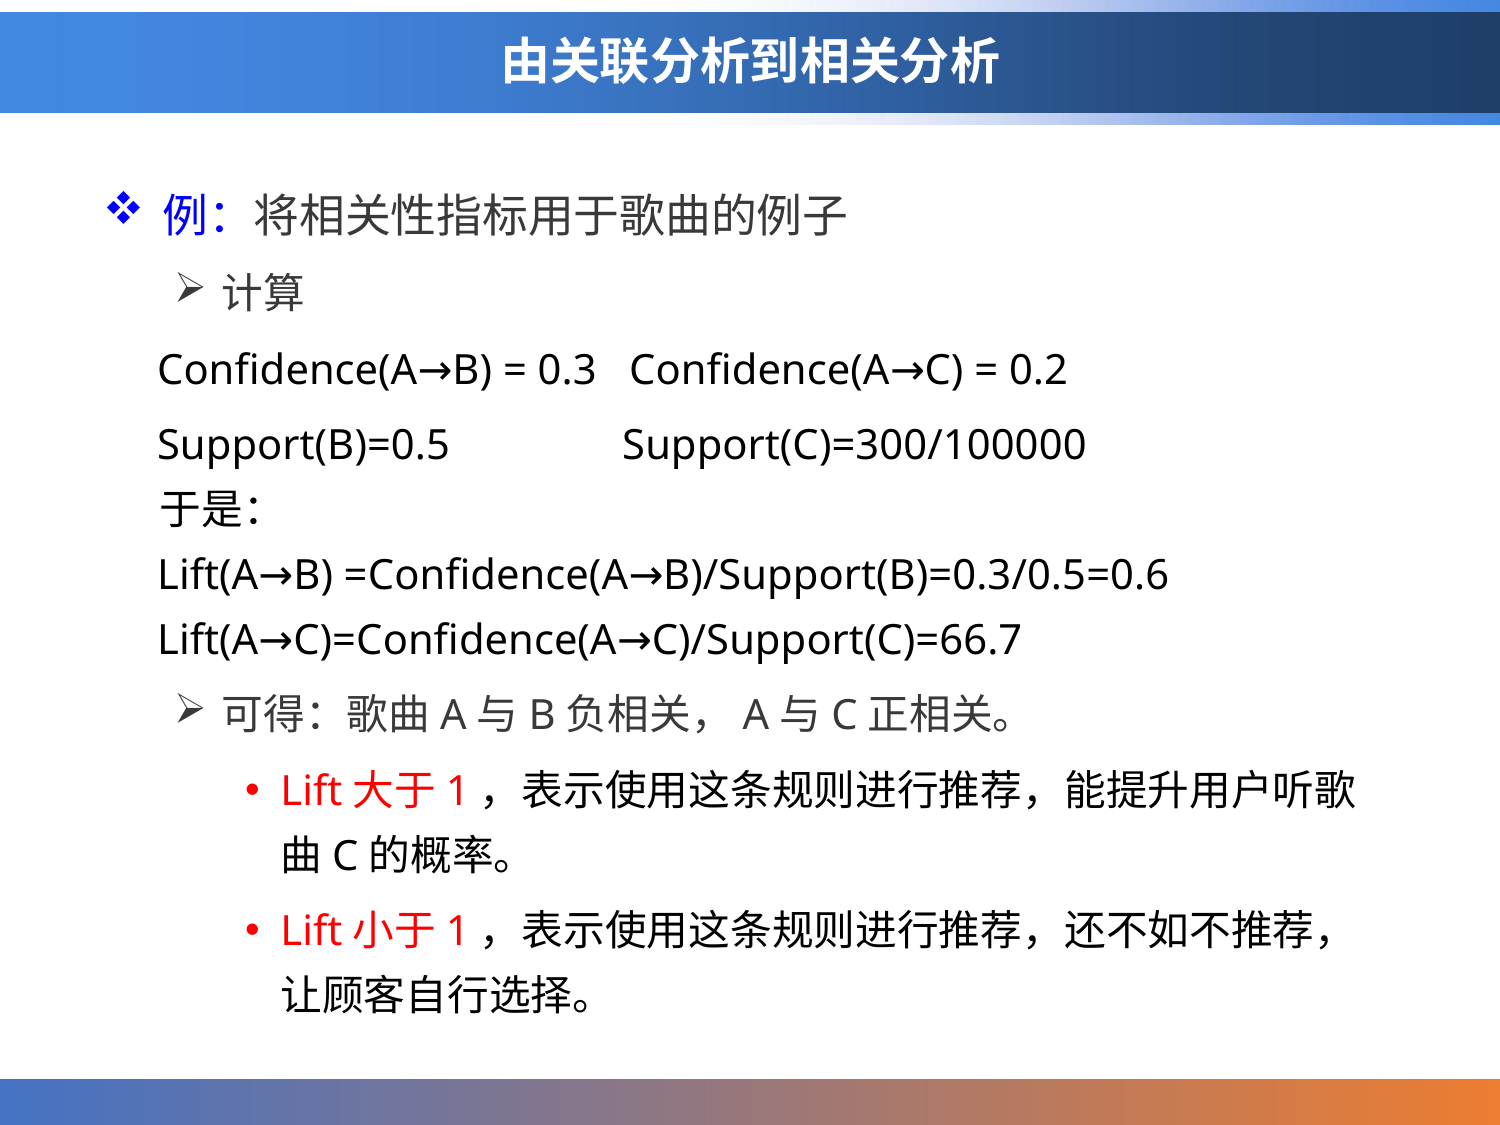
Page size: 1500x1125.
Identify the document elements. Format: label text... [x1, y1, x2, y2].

picture [0, 0, 1500, 125]
title 由关联分析到相关分析 [88, 22, 1412, 122]
list 例：将相关性指标用于歌曲的例子 计算 Confidence(A→B) = 0.3 Confidence(A→C) = 0.2 Support(B)=0.5 Support(C)=300/100000 于是： Lift(A→B) =Confidence(A→B)/Support(B)=0.3/0.5=0.6 Lift(A→C)=Confidence(A→C)/Support(C)=66.7 可得：歌曲A与B负相关，A与C正相关。 Lift大于1，表示使用这条规则进行推荐，能提升用户听歌曲C的概率。 Lift小于1，表示使用这条规则进行推荐，还不如不推荐，让顾客自行选择。 [88, 151, 1412, 1047]
